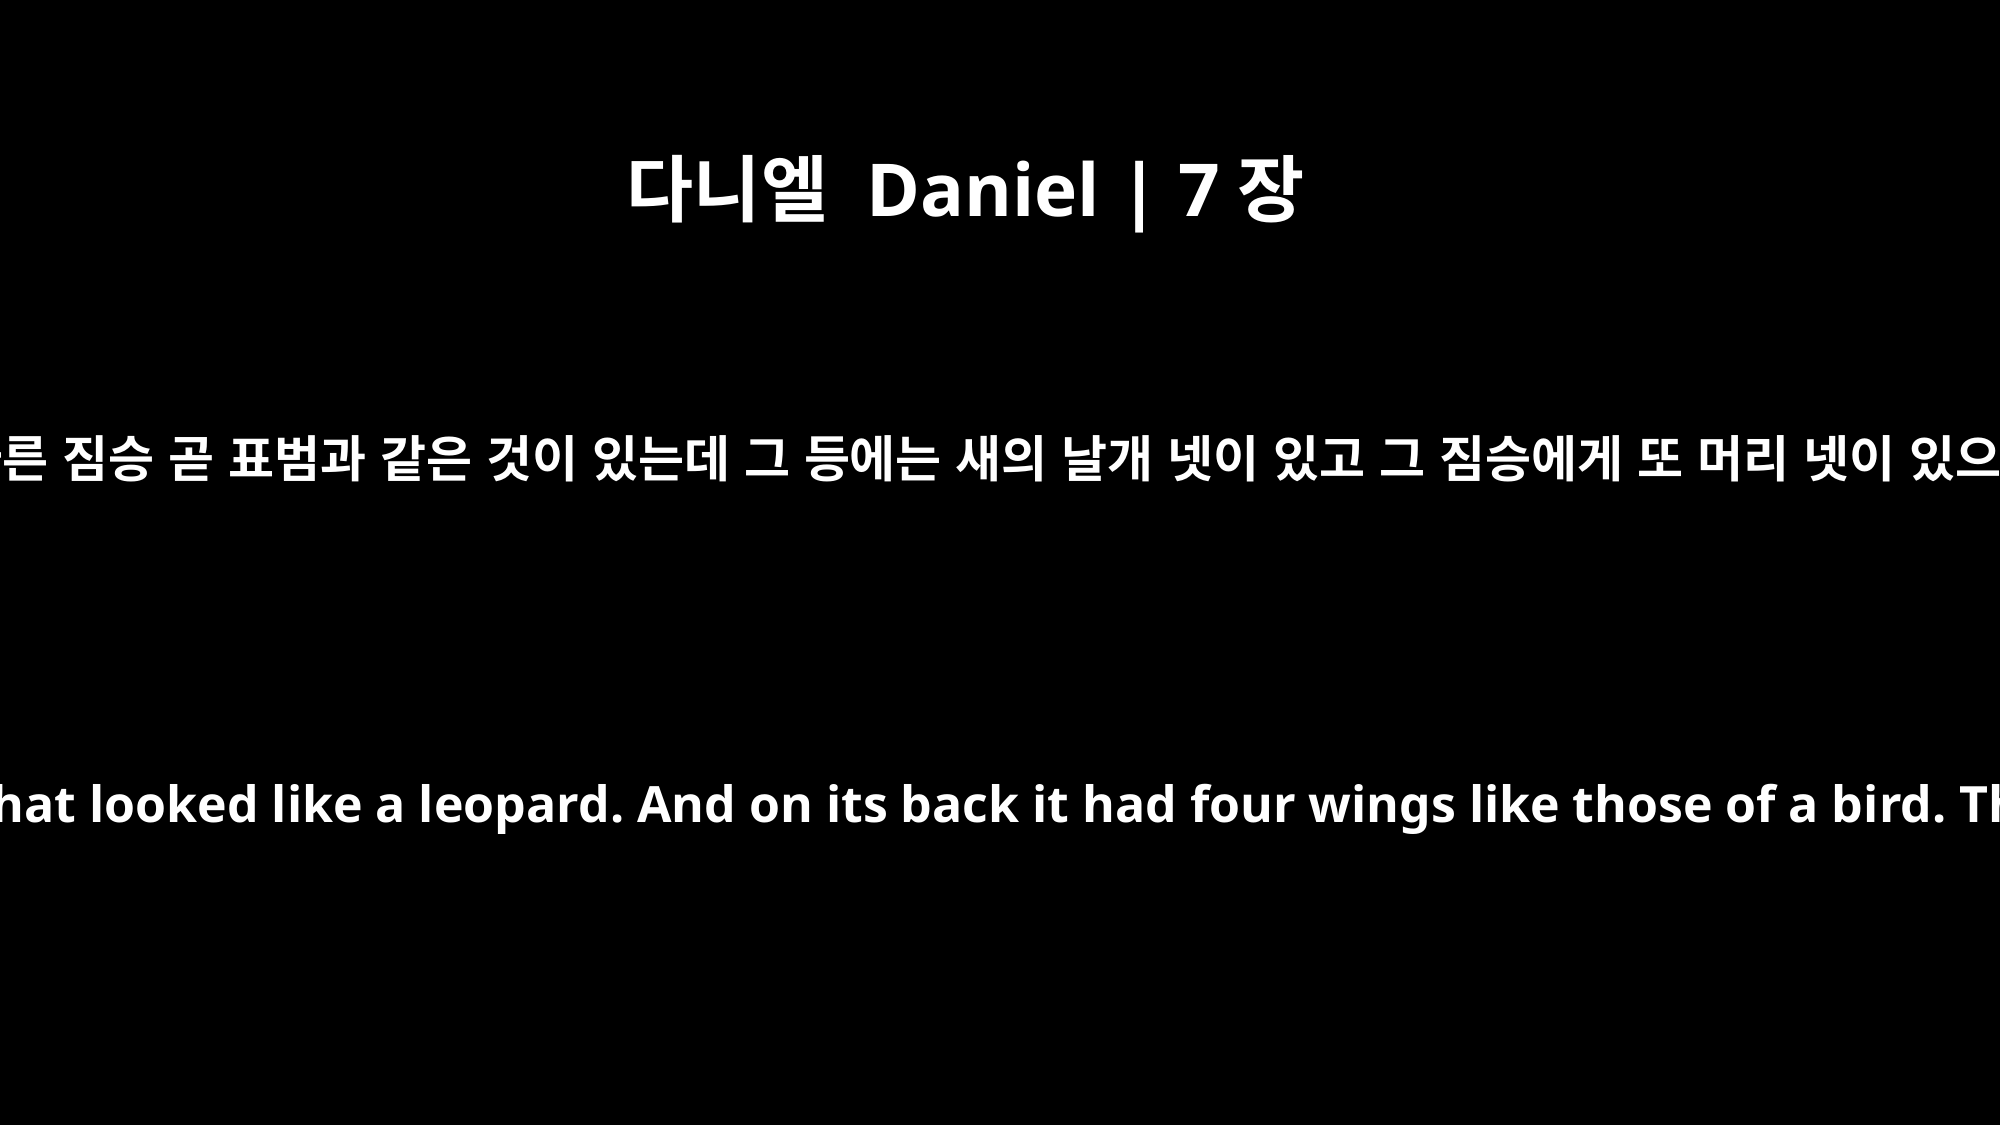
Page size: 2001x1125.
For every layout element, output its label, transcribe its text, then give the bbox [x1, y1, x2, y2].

text_box 다니엘 Daniel | 7장 [611, 136, 1320, 239]
text_box 6 그 후에 내가 또 본즉 다른 짐승 곧 표범과 같은 것이 있는데 그 등에는 새의 날개 넷이 있고 그 짐승에게 또 머리 넷이 있으며 권세를 받았더라 [0, 359, 2000, 495]
text_box "After that, I looked, and there before me was another beast, one that looked like a leopard. And on its back it had four wings like those of a bird. This beast had four heads, and it was given authority to rule. [0, 764, 2000, 840]
